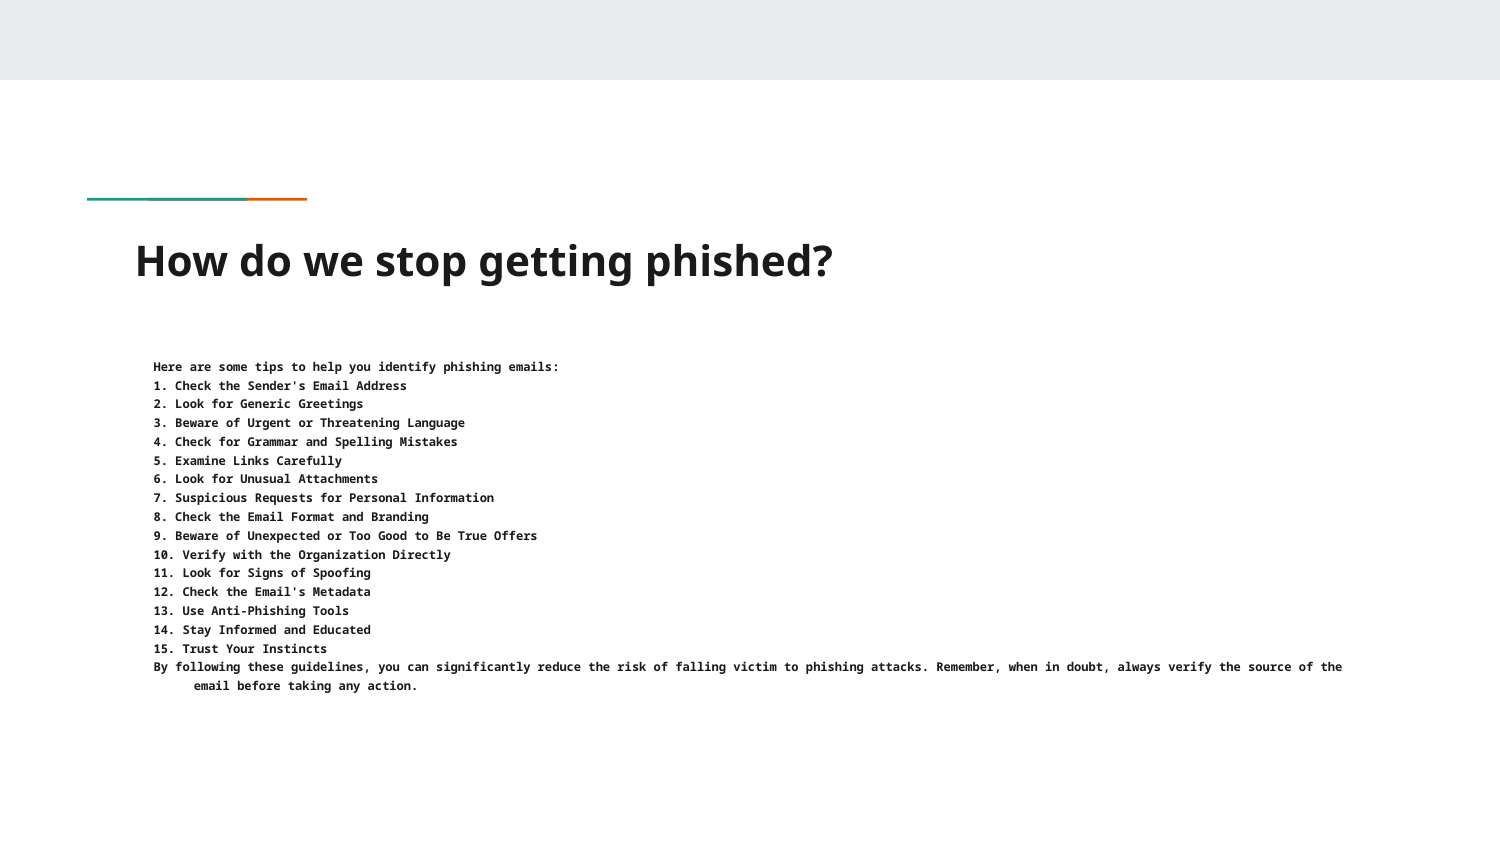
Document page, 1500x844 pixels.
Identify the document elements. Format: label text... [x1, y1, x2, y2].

title How do we stop getting phished? [119, 216, 1381, 305]
list Here are some tips to help you identify phishing emails: 1. Check the Sender's Email Address 2. Look for Generic Greetings 3. Beware of Urgent or Threatening Language 4. Check for Grammar and Spelling Mistakes 5. Examine Links Carefully 6. Look for Unusual Attachments 7. Suspicious Requests for Personal Information 8. Check the Email Format and Branding 9. Beware of Unexpected or Too Good to Be True Offers 10. Verify with the Organization Directly 11. Look for Signs of Spoofing 12. Check the Email's Metadata 13. Use Anti-Phishing Tools 14. Stay Informed and Educated 15. Trust Your Instincts By following these guidelines, you can significantly reduce the risk of falling victim to phishing attacks. Remember, when in doubt, always verify the source of the email before taking any action. [119, 341, 1381, 712]
